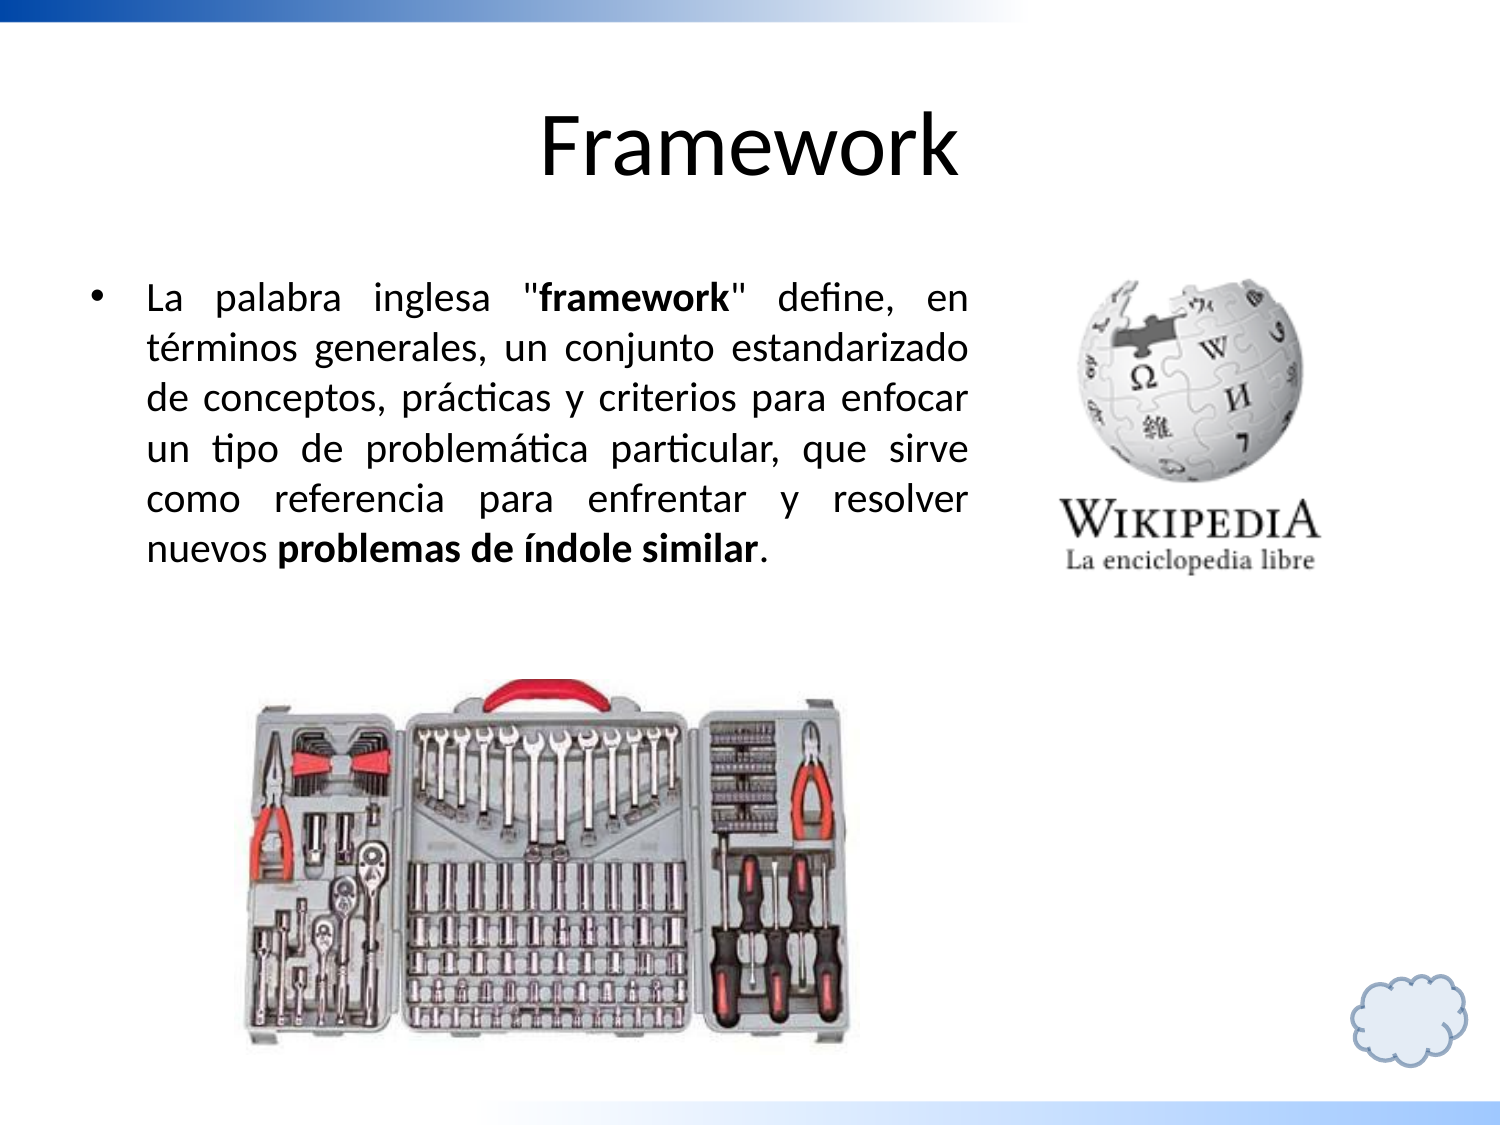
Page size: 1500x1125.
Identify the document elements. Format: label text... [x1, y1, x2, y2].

picture [0, 0, 1500, 1125]
list La palabra inglesa "framework" define, en términos generales, un conjunto estandarizado de conceptos, prácticas y criterios para enfocar un tipo de problemática particular, que sirve como referencia para enfrentar y resolver nuevos problemas de índole similar. [75, 262, 985, 1005]
title Framework [75, 45, 1425, 233]
text_box [1350, 974, 1469, 1069]
